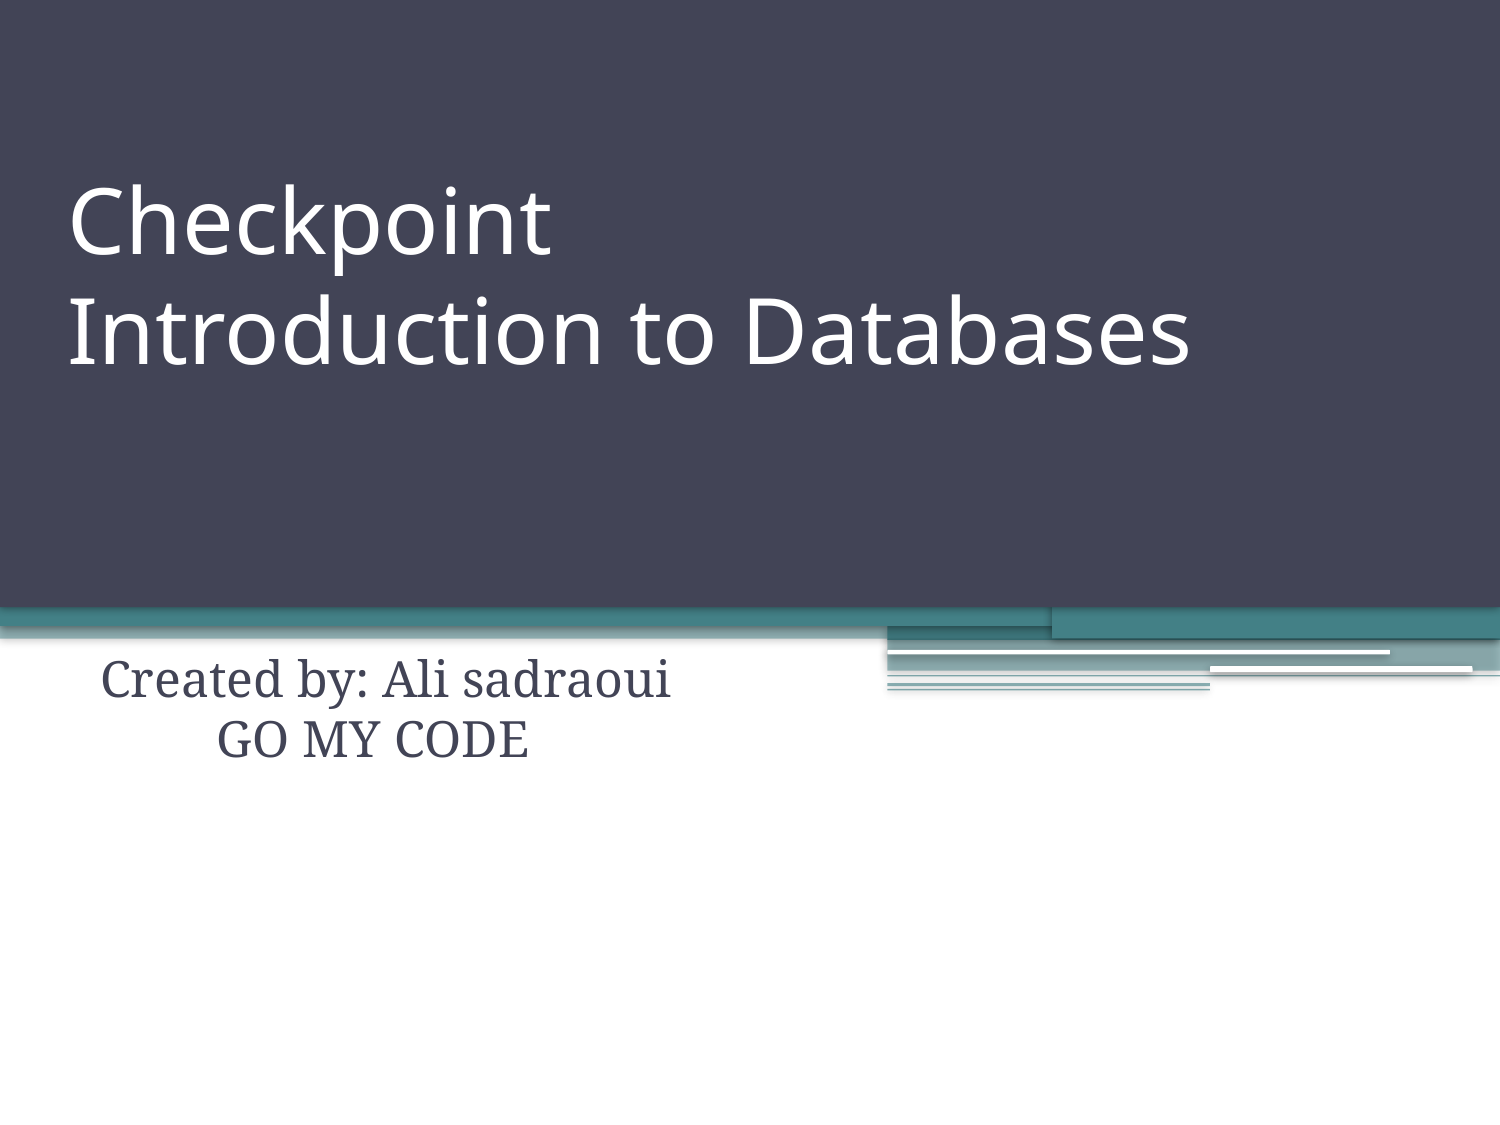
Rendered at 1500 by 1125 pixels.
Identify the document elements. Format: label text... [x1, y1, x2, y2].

title Checkpoint Introduction to Databases [53, 149, 1451, 391]
subtitle Created by: Ali sadraoui GO MY CODE [75, 639, 888, 928]
